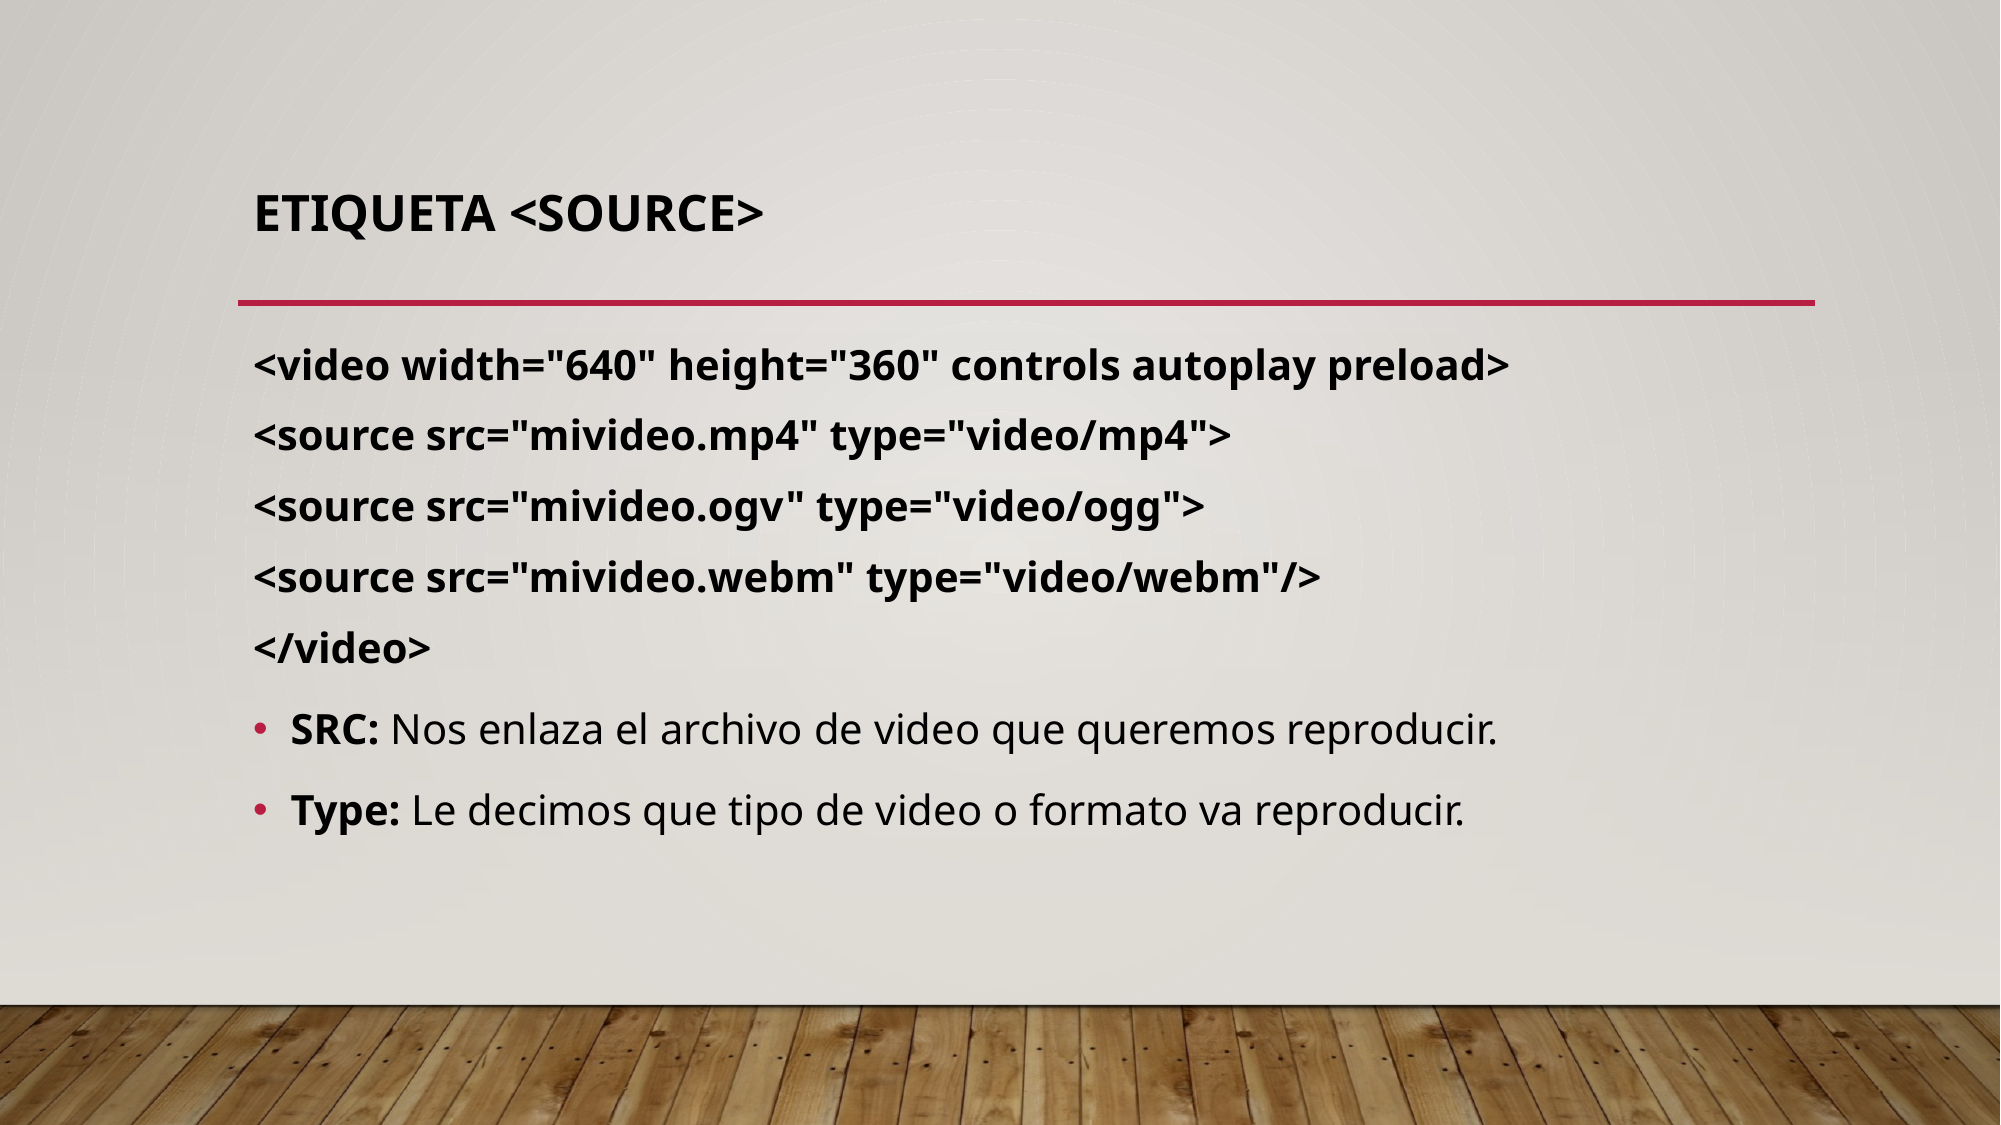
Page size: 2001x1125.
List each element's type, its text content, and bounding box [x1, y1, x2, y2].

picture [0, 1005, 2000, 1125]
list <video width="640" height="360" controls autoplay preload> <source src="mivideo.mp4" type="video/mp4"> <source src="mivideo.ogv" type="video/ogg"> <source src="mivideo.webm" type="video/webm"/> </video> SRC: Nos enlaza el archivo de video que queremos reproducir. Type: Le decimos que tipo de video o formato va reproducir. [238, 330, 1814, 897]
title Etiqueta <source> [238, 131, 1814, 305]
